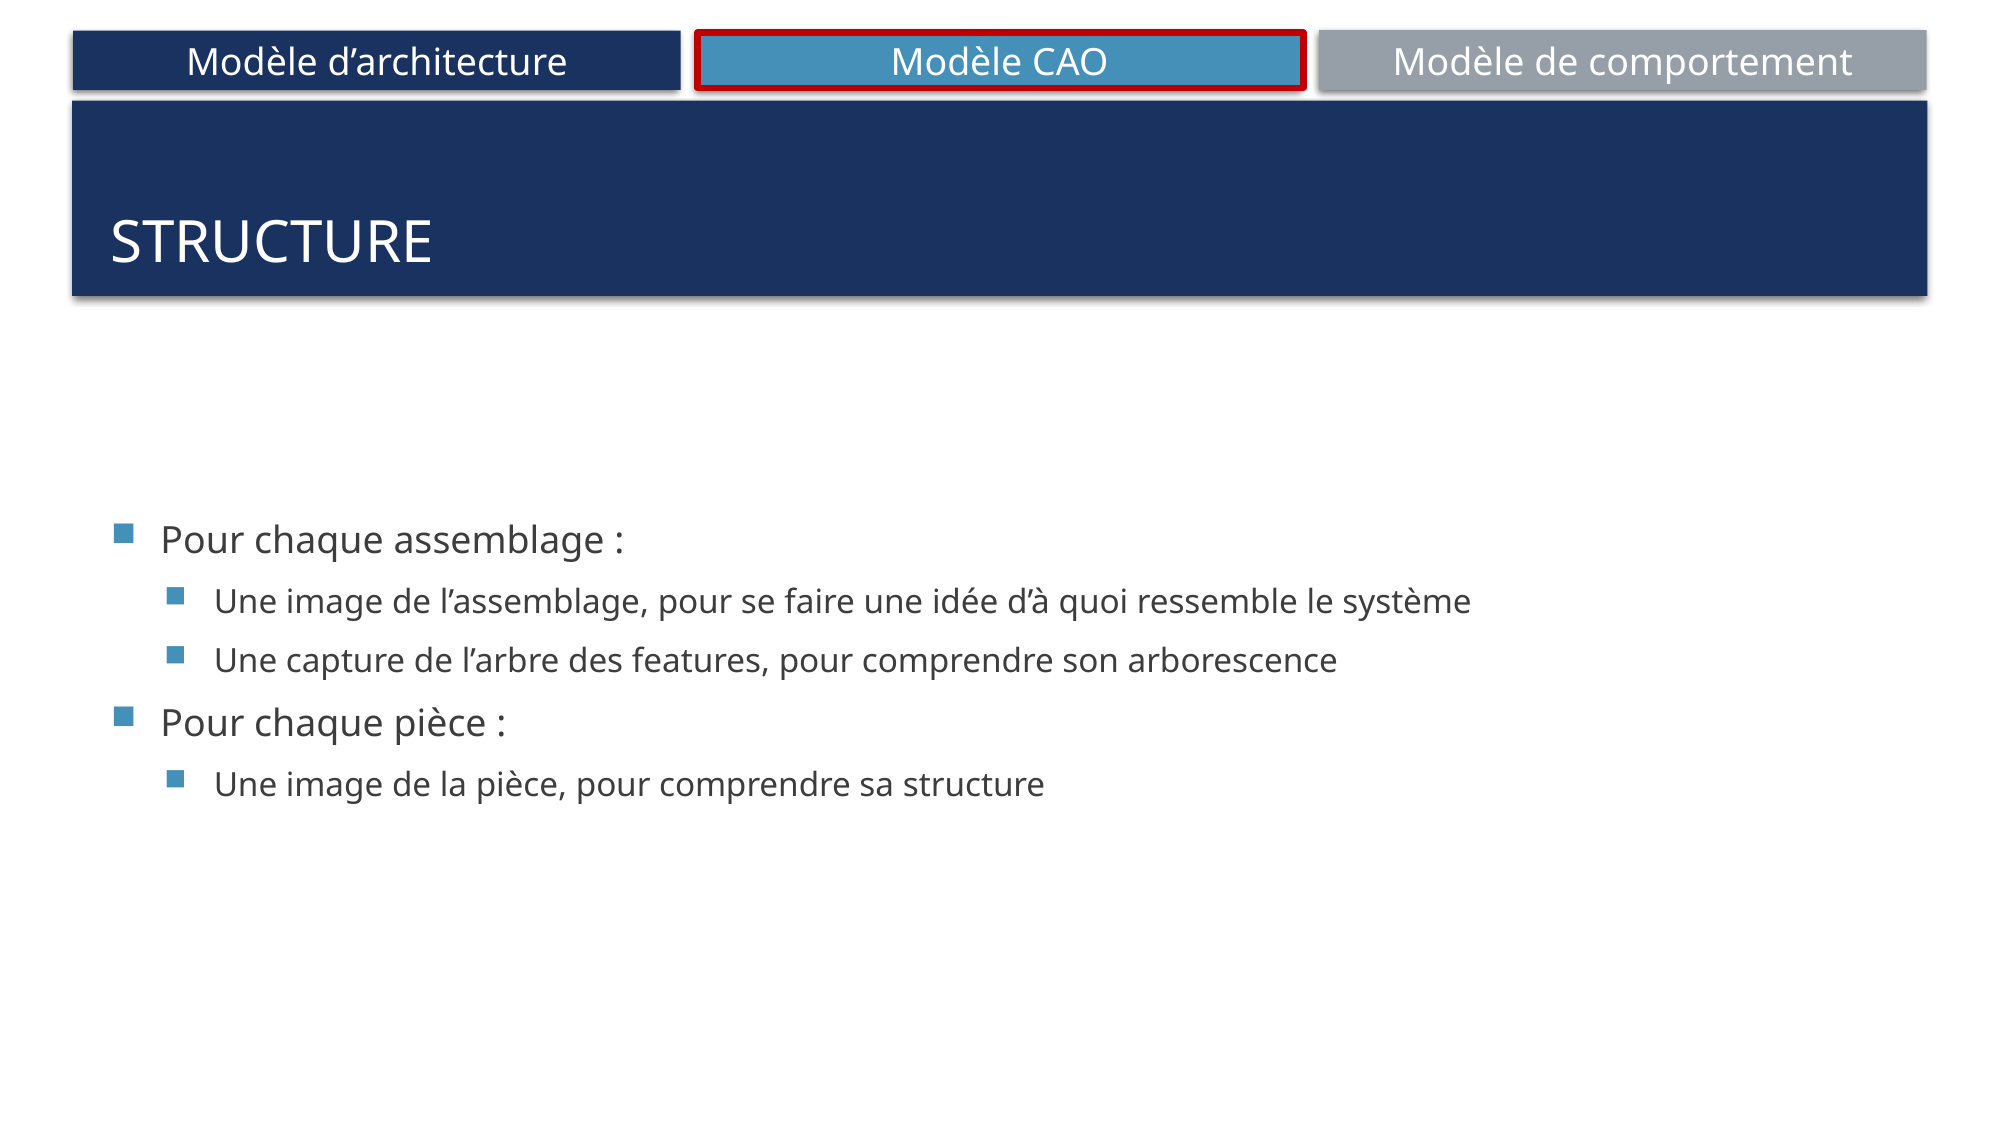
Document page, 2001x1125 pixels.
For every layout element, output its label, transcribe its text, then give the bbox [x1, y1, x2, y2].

title Structure [95, 115, 1905, 282]
text_box [696, 31, 1305, 90]
list Pour chaque assemblage : Une image de l’assemblage, pour se faire une idée d’à quoi ressemble le système Une capture de l’arbre des features, pour comprendre son arborescence Pour chaque pièce : Une image de la pièce, pour comprendre sa structure [95, 357, 1905, 962]
